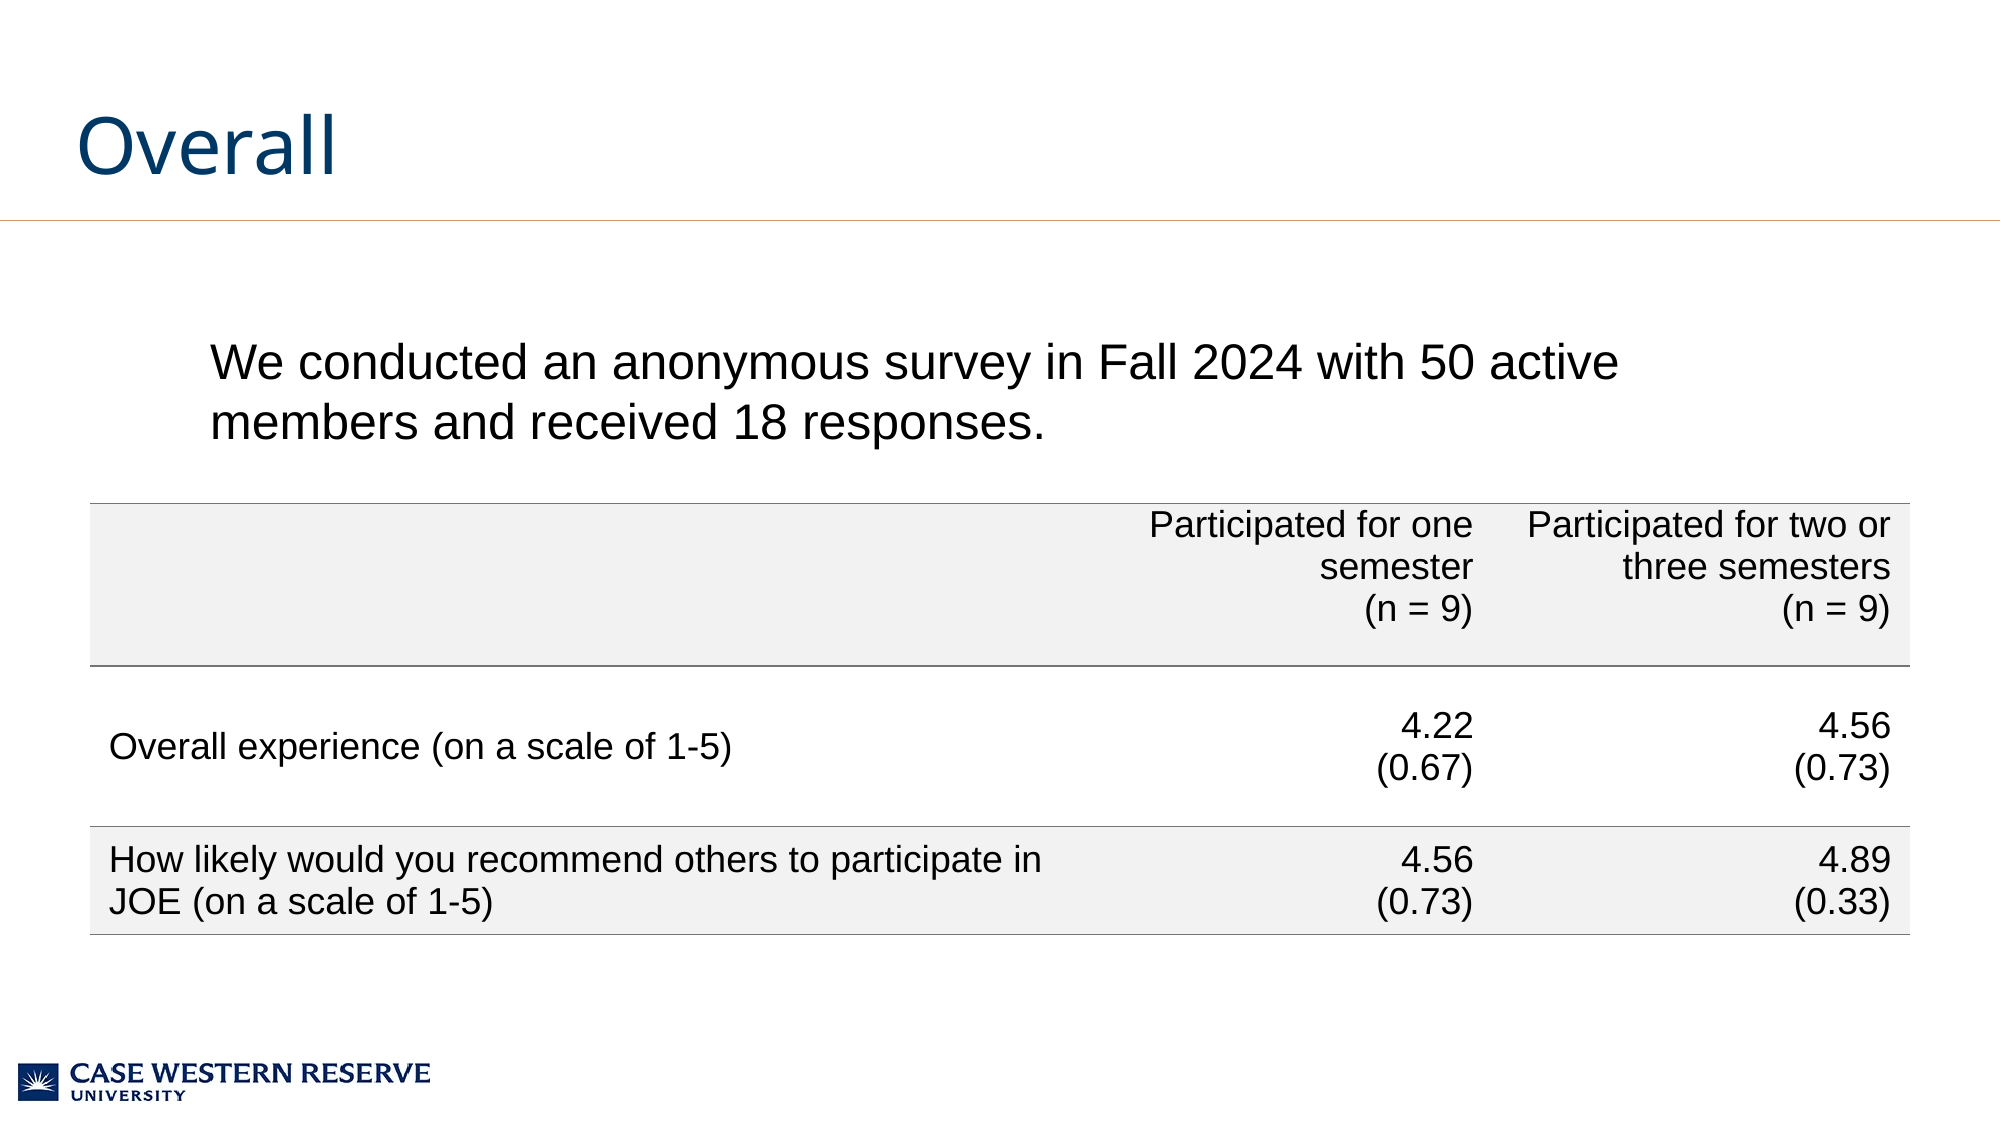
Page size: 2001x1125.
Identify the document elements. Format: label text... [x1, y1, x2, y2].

title Overall [0, 77, 2000, 221]
table_header Participated for two or three semesters (n = 9) [1492, 504, 1910, 665]
table_cell 4.22 (0.67) [1091, 667, 1492, 826]
table_cell Overall experience (on a scale of 1-5) [90, 667, 1091, 826]
table_header [90, 504, 1091, 665]
table_cell 4.56 (0.73) [1091, 827, 1492, 934]
table_cell 4.56 (0.73) [1492, 667, 1910, 826]
text_box We conducted an anonymous survey in Fall 2024 with 50 active members and received 18 responses. [195, 321, 1753, 457]
picture [14, 1052, 441, 1113]
table_header Participated for one semester (n = 9) [1091, 504, 1492, 665]
table_cell How likely would you recommend others to participate in JOE (on a scale of 1-5) [90, 827, 1091, 934]
table_cell 4.89 (0.33) [1492, 827, 1910, 934]
